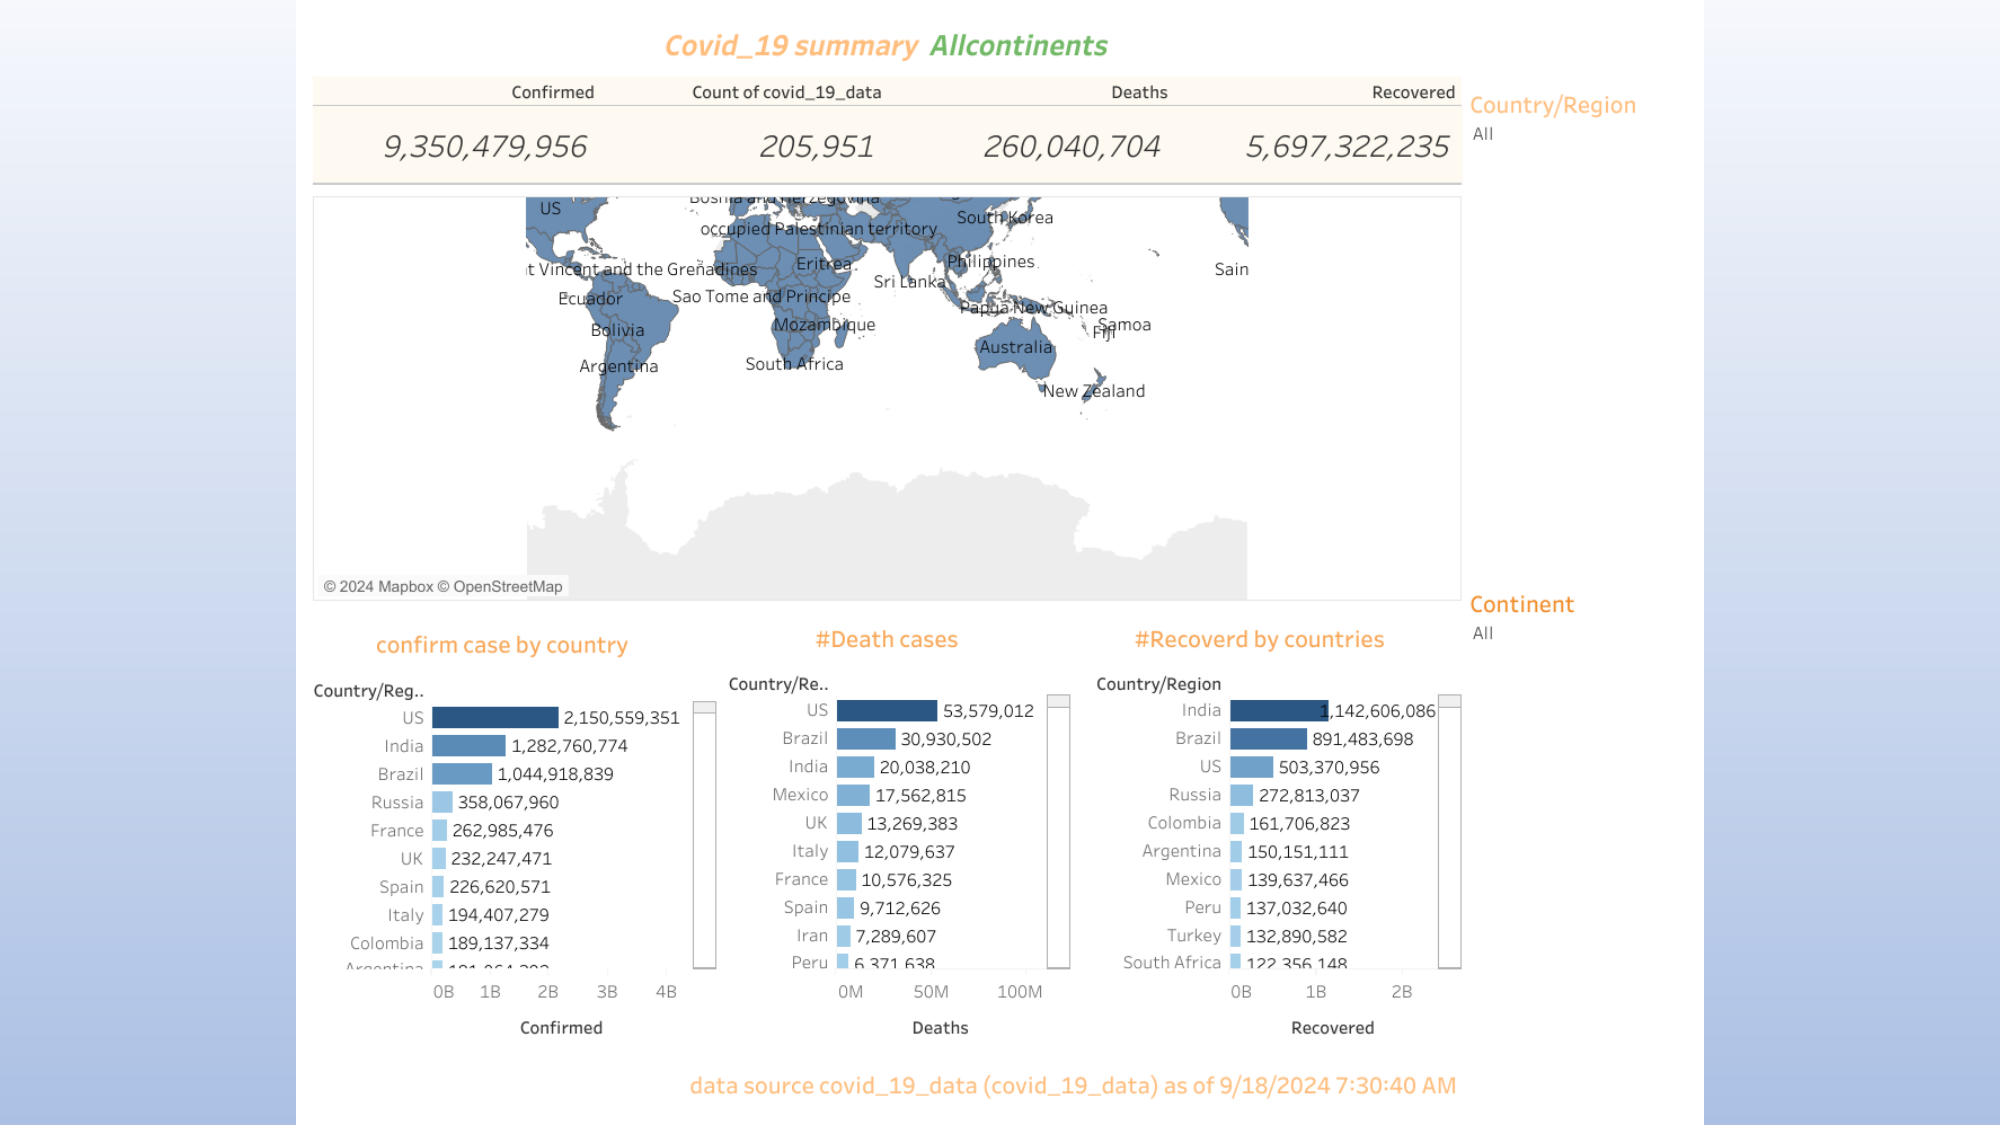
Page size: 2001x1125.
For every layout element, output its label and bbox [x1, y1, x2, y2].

picture [296, 0, 1704, 1125]
